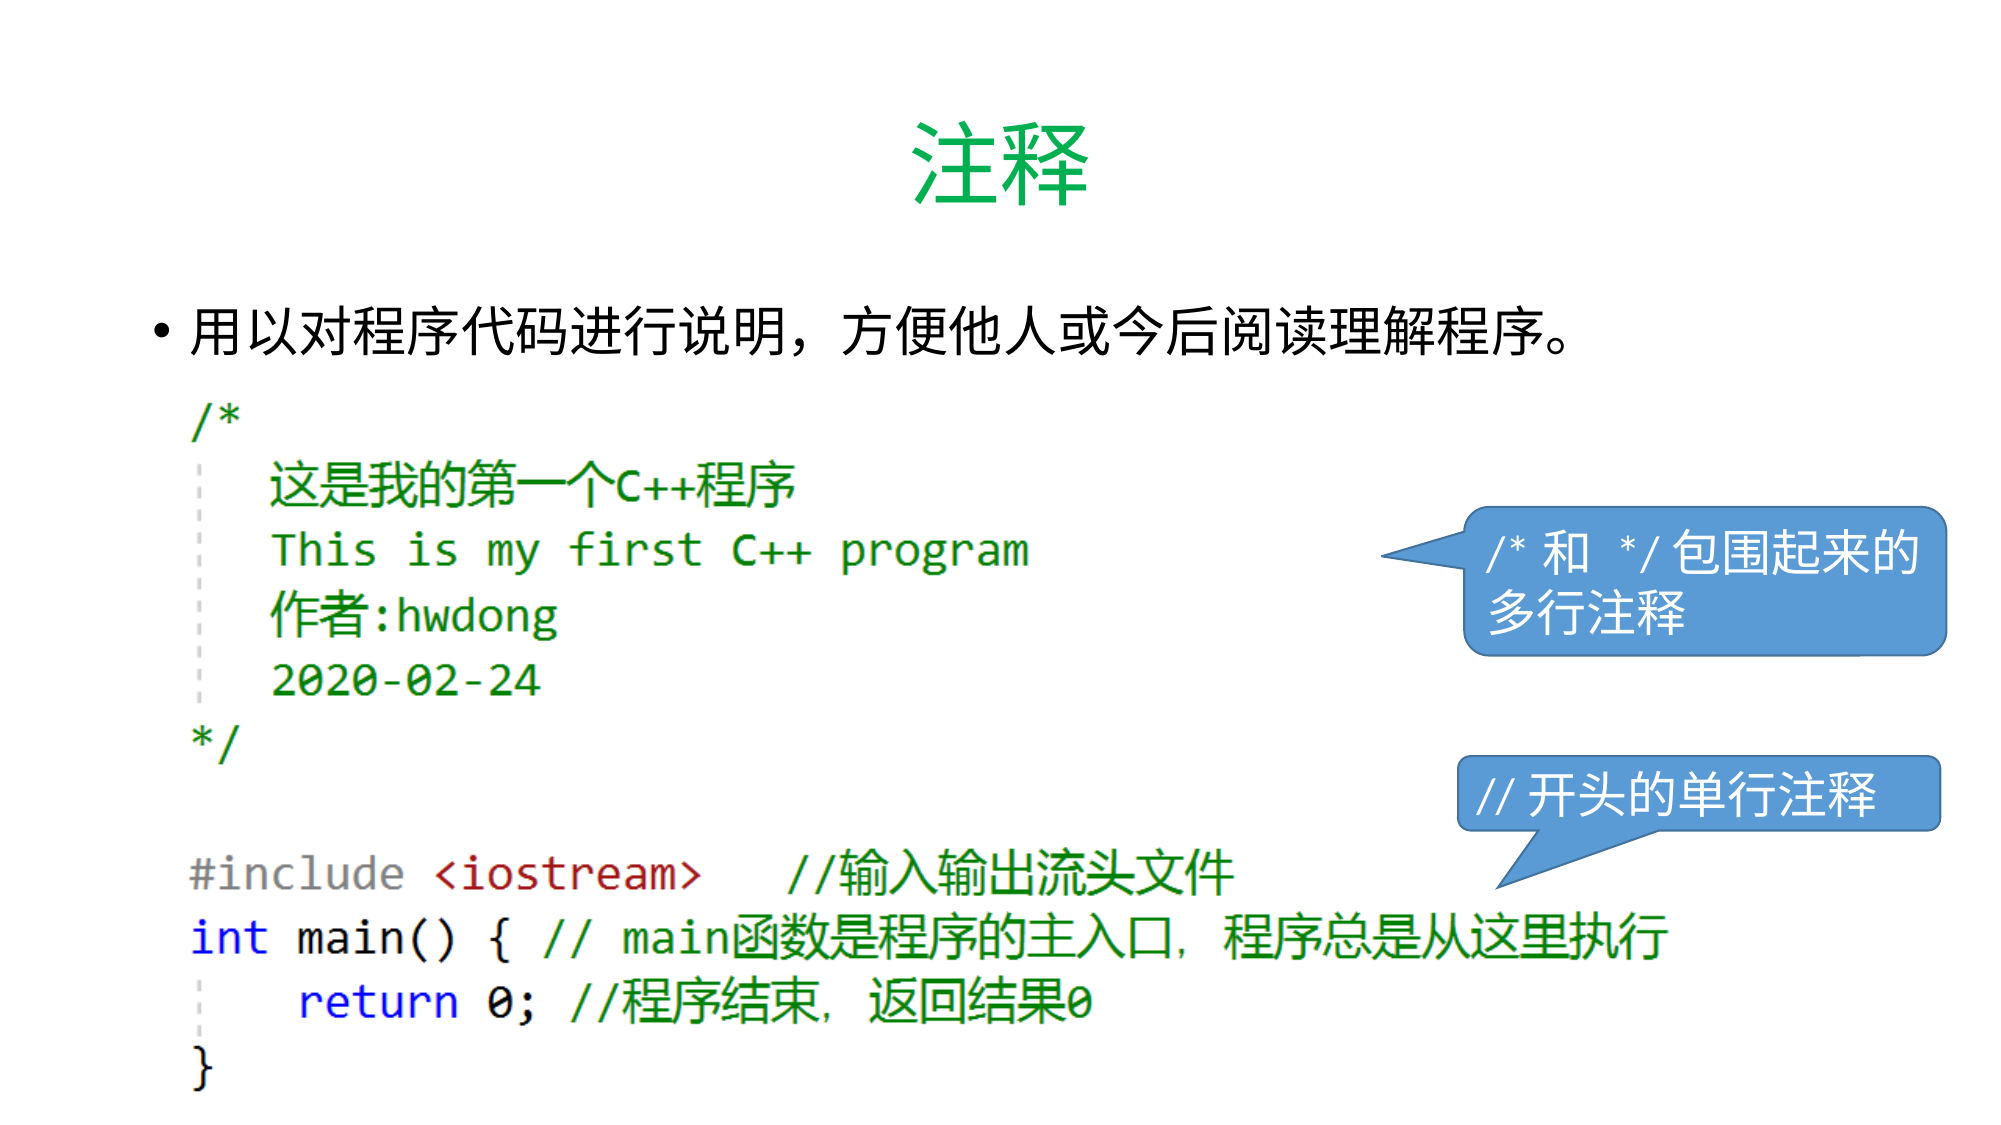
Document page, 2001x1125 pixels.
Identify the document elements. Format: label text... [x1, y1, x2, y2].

text_box /*和 */包围起来的多行注释 [1678, 505, 1948, 657]
text_box //开头的单行注释 [1678, 755, 1942, 832]
picture [189, 397, 1678, 1104]
list 用以对程序代码进行说明，方便他人或今后阅读理解程序。 [137, 277, 1863, 1014]
title 注释 [137, 59, 1863, 277]
